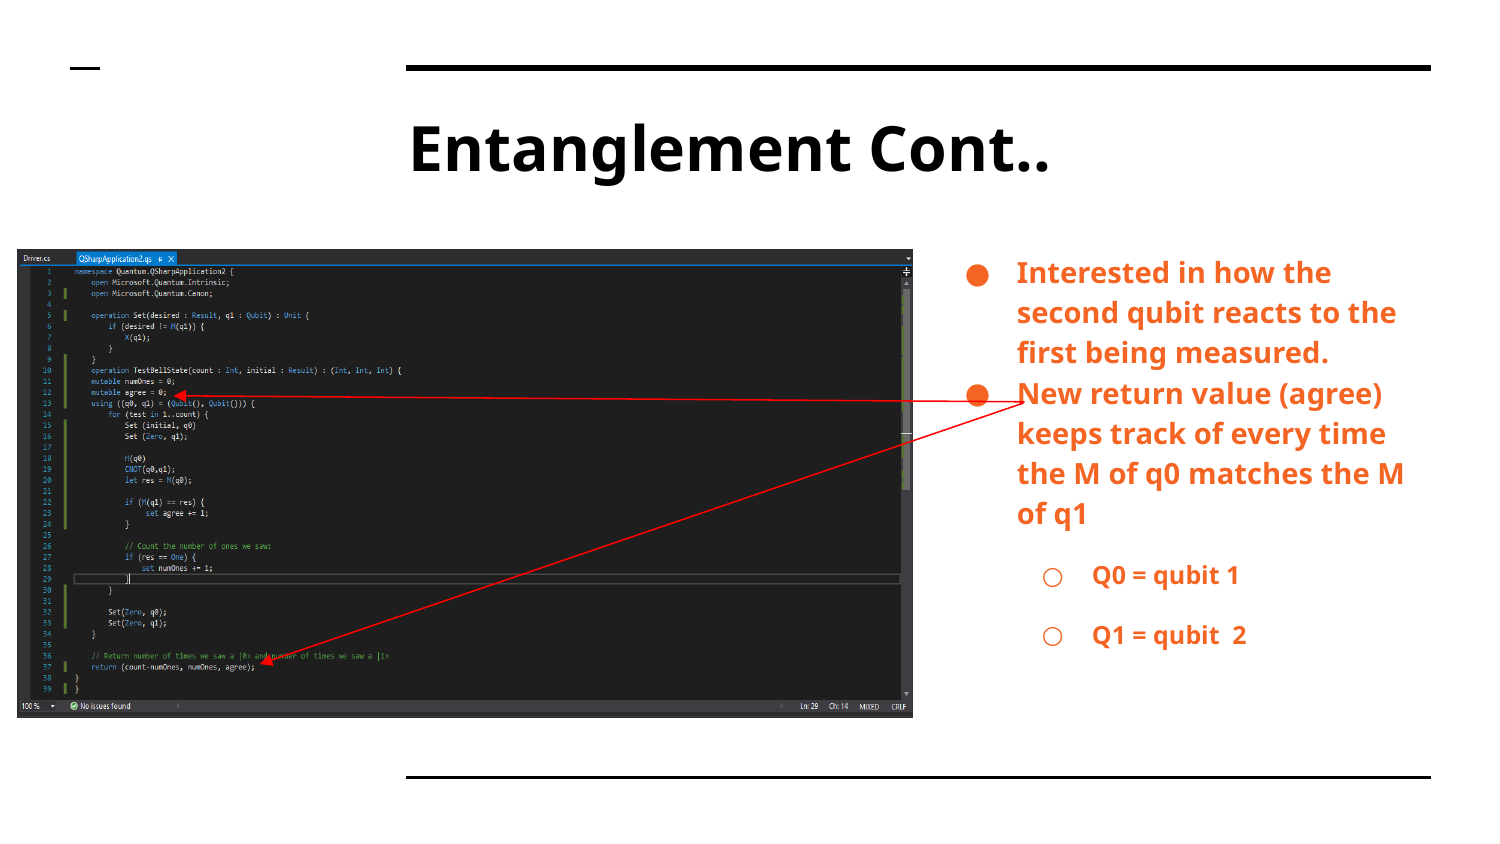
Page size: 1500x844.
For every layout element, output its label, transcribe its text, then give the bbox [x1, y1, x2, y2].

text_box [259, 410, 1024, 665]
title Entanglement Cont.. [393, 94, 1431, 199]
picture [16, 249, 913, 718]
list Interested in how the second qubit reacts to the first being measured. New return value (agree) keeps track of every time the M of q0 matches the M of q1 Q0 = qubit 1 Q1 = qubit 2 [926, 234, 1431, 762]
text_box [173, 395, 1025, 403]
